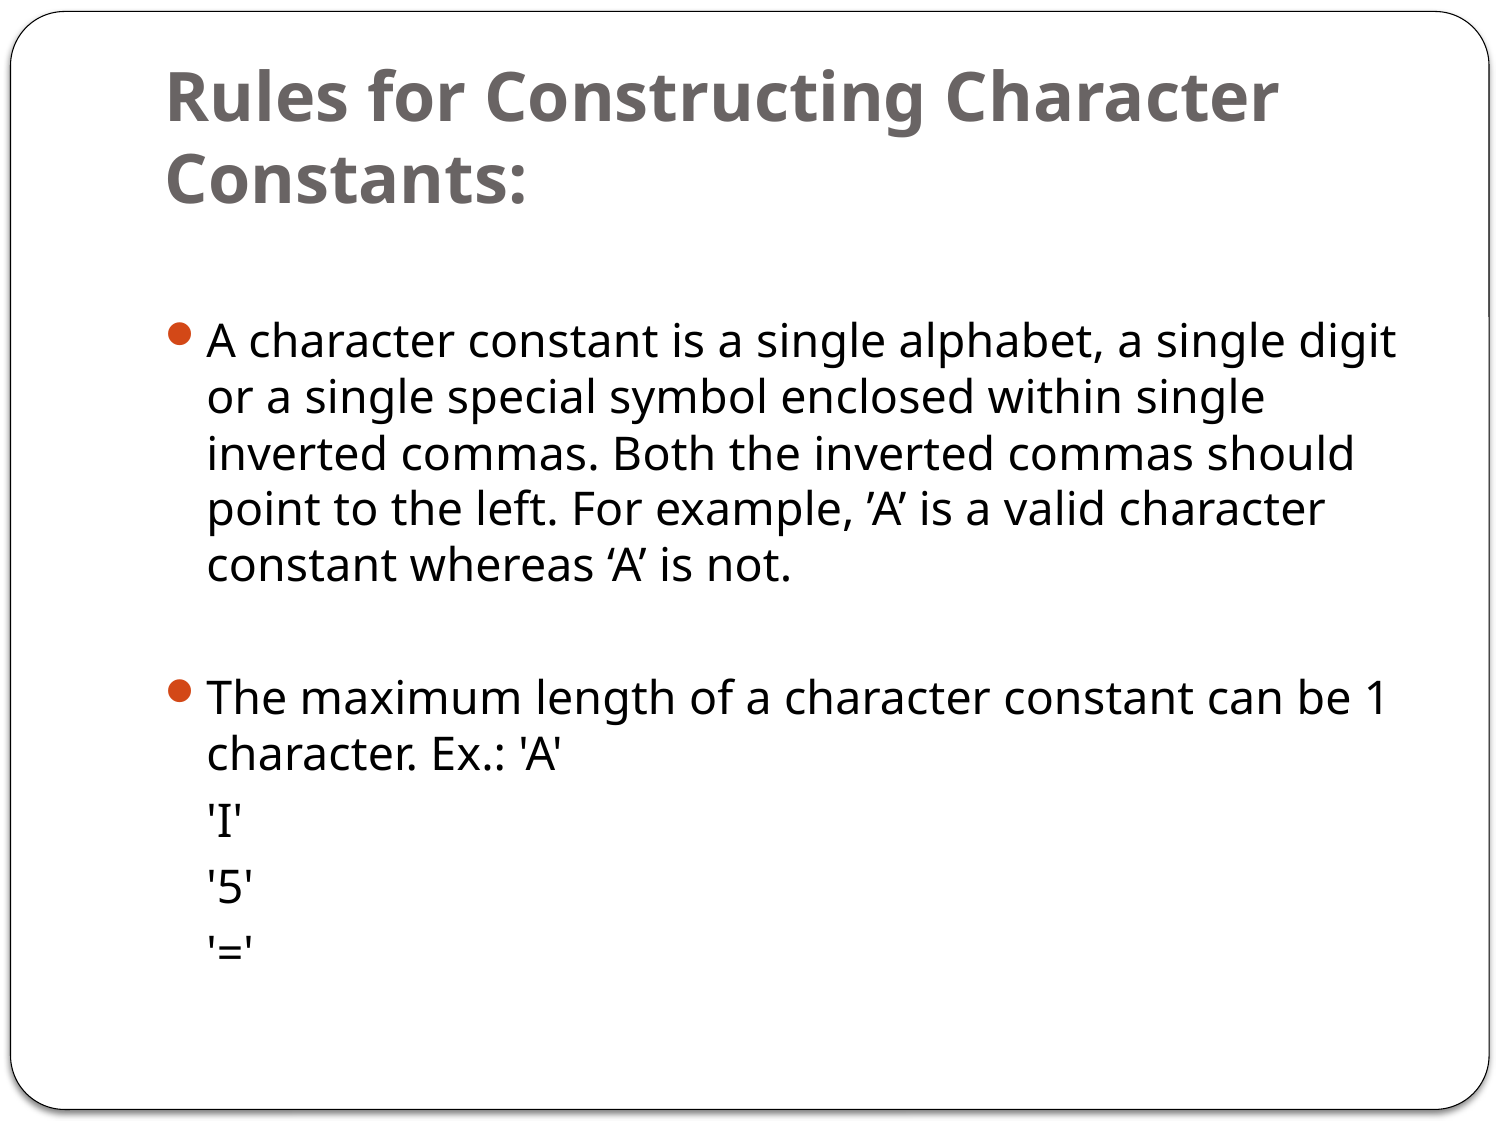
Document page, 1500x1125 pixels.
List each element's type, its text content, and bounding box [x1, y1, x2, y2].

title Rules for Constructing Character Constants: [150, 45, 1425, 233]
list A character constant is a single alphabet, a single digit or a single special symbol enclosed within single inverted commas. Both the inverted commas should point to the left. For example, ’A’ is a valid character constant whereas ‘A’ is not. The maximum length of a character constant can be 1 character. Ex.: 'A' 'I' '5' '=' [150, 237, 1425, 988]
